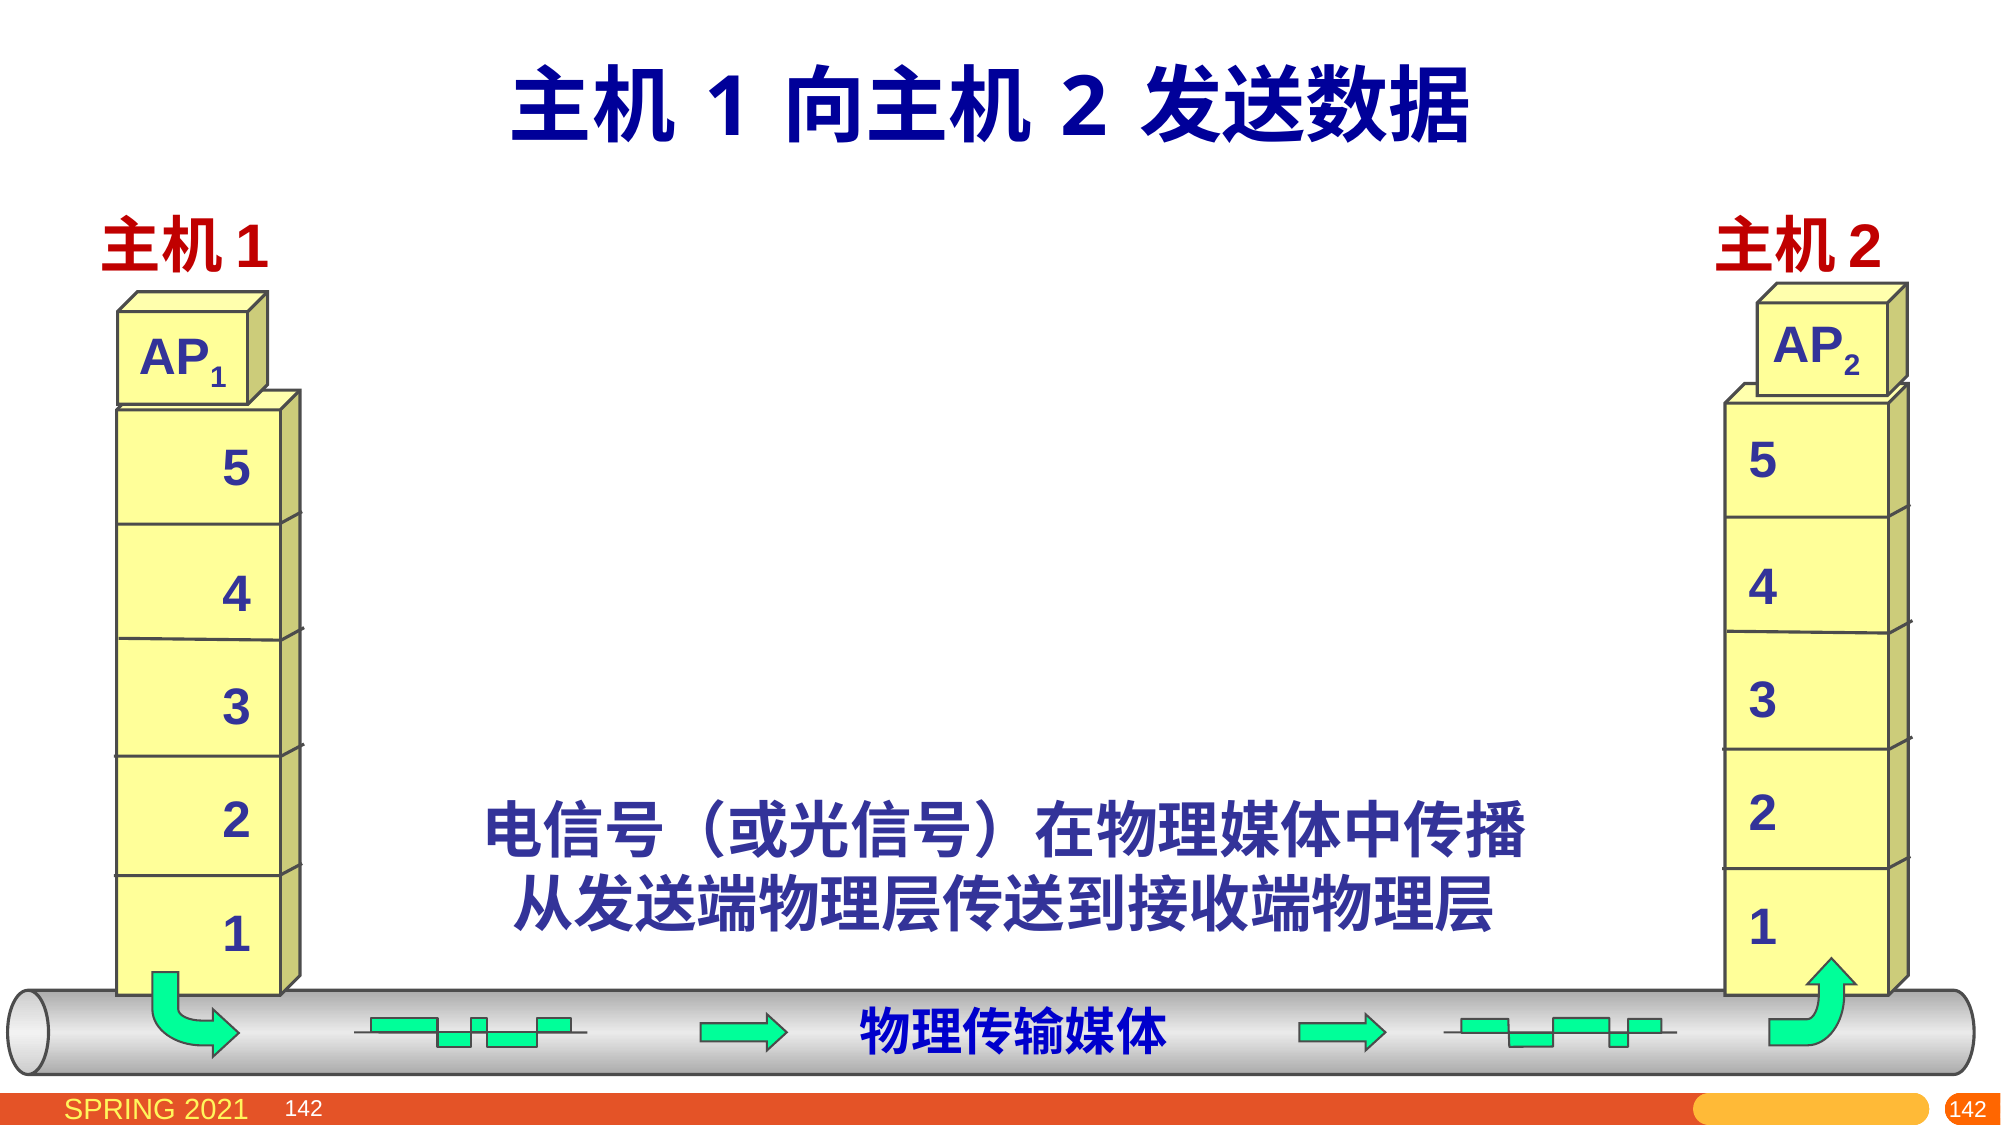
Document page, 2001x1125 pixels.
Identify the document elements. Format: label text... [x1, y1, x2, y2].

text_box [113, 743, 305, 757]
text_box 2 [1733, 771, 1793, 848]
text_box 5 [1733, 419, 1793, 496]
text_box 4 [1733, 545, 1793, 623]
text_box 5 [207, 426, 266, 503]
text_box [1724, 858, 1909, 996]
text_box [700, 1014, 787, 1051]
text_box [1724, 504, 1911, 518]
text_box [1722, 856, 1911, 869]
text_box [1299, 1014, 1386, 1051]
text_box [353, 1018, 588, 1047]
text_box 电信号（或光信号）在物理媒体中传播 从发送端物理层传送到接收端物理层 [466, 783, 1542, 947]
text_box 1 [207, 892, 266, 969]
text_box 3 [207, 665, 266, 742]
text_box [1757, 283, 1908, 396]
text_box 1 [1733, 885, 1793, 962]
text_box [116, 866, 300, 996]
text_box 3 [1733, 658, 1793, 735]
title 主机 1 向主机 2 发送数据 [86, 42, 1914, 161]
text_box [116, 524, 281, 755]
text_box [1727, 620, 1913, 634]
text_box [1724, 750, 1889, 868]
text_box [1769, 958, 1856, 1046]
text_box AP1 [124, 316, 242, 401]
text_box [1724, 517, 1889, 748]
text_box [7, 990, 1975, 1075]
text_box [117, 291, 268, 405]
text_box AP2 [1757, 304, 1876, 389]
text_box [1443, 1017, 1678, 1048]
text_box [116, 757, 281, 875]
text_box [118, 627, 305, 641]
text_box 主机 1 [85, 198, 285, 288]
text_box 2 [207, 778, 266, 855]
text_box 4 [207, 552, 266, 630]
text_box [1722, 736, 1913, 750]
text_box [116, 511, 303, 525]
text_box [113, 863, 303, 876]
text_box [116, 390, 300, 524]
text_box [1724, 383, 1909, 517]
text_box 物理传输媒体 [845, 991, 1183, 1068]
text_box 主机 2 [1698, 198, 1898, 288]
text_box [152, 972, 239, 1057]
